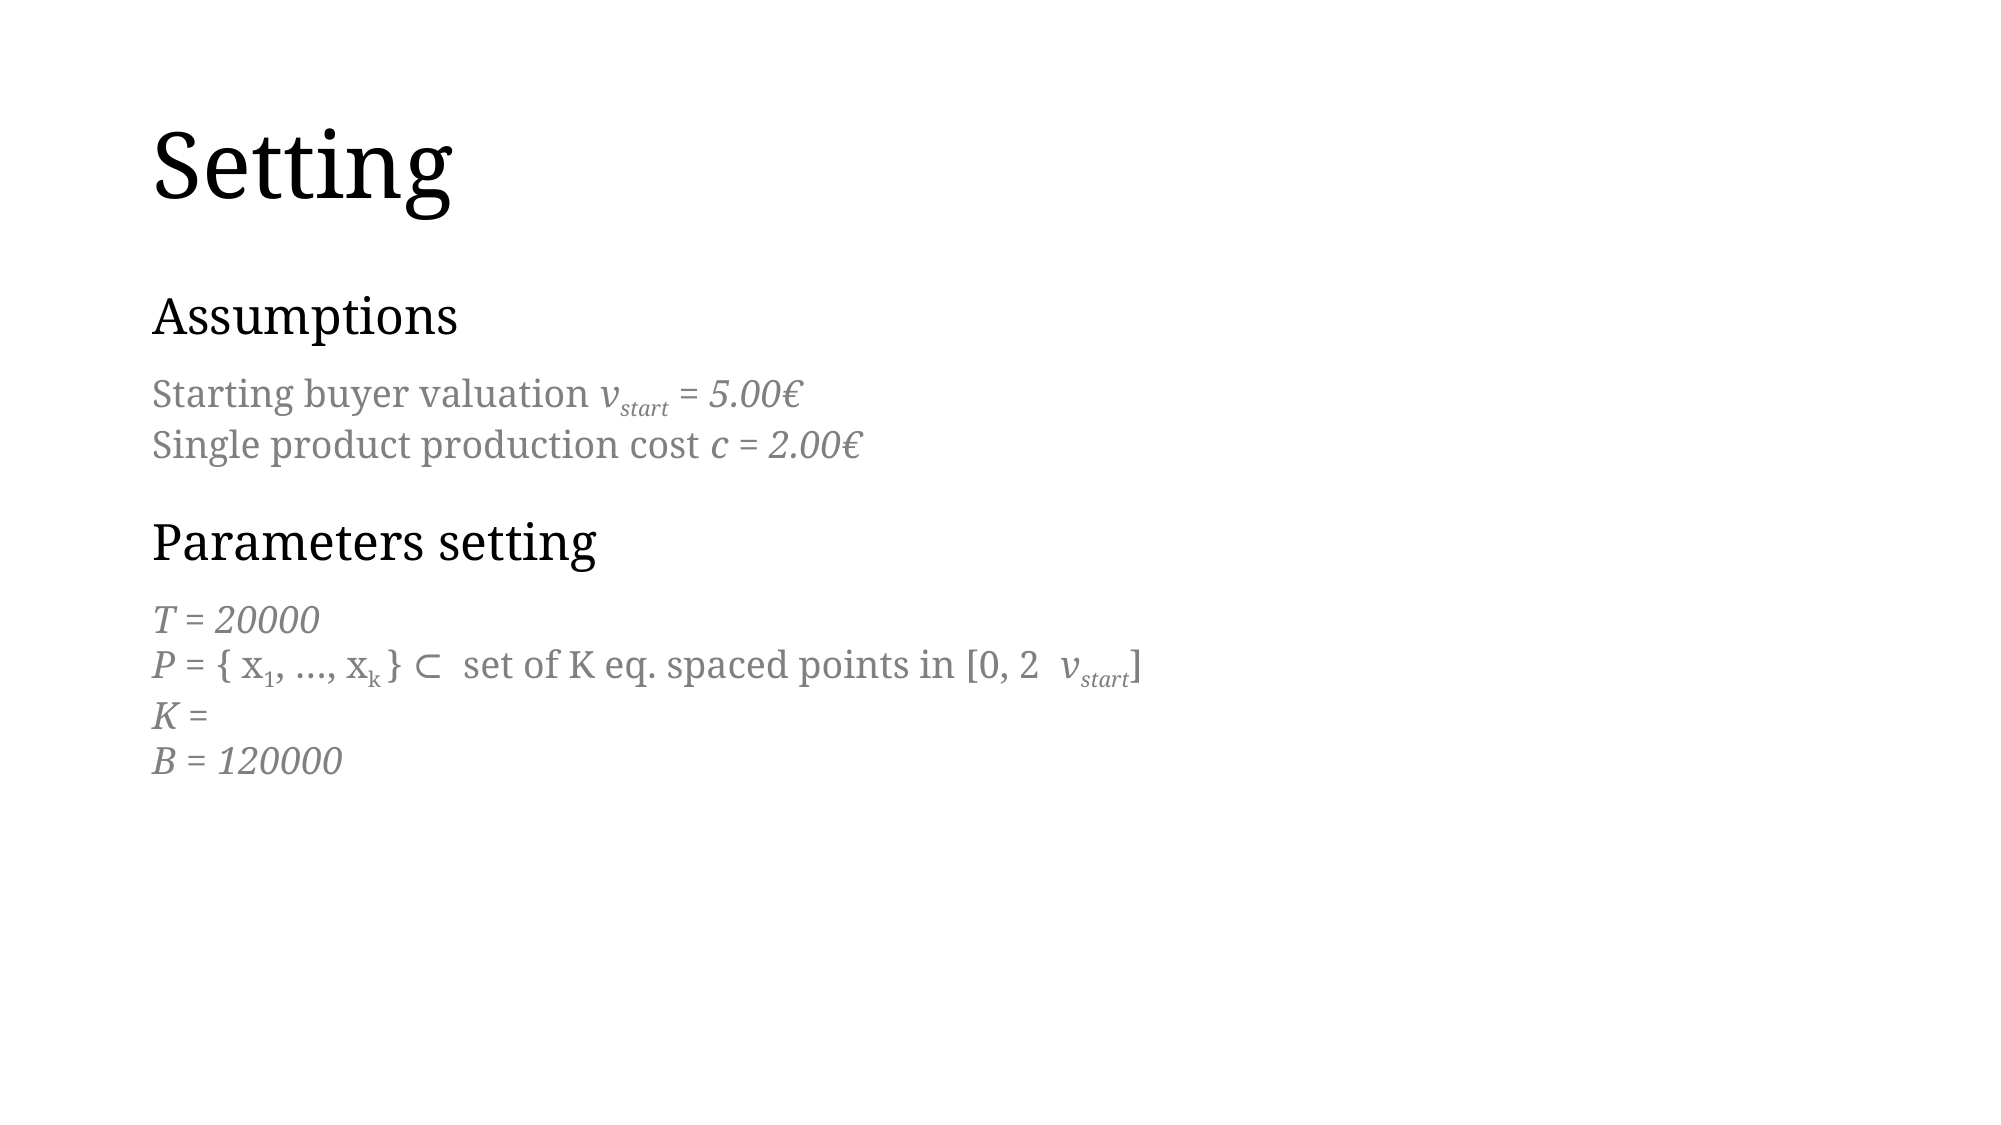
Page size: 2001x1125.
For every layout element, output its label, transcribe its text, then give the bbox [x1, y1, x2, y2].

title Setting [137, 59, 1863, 278]
